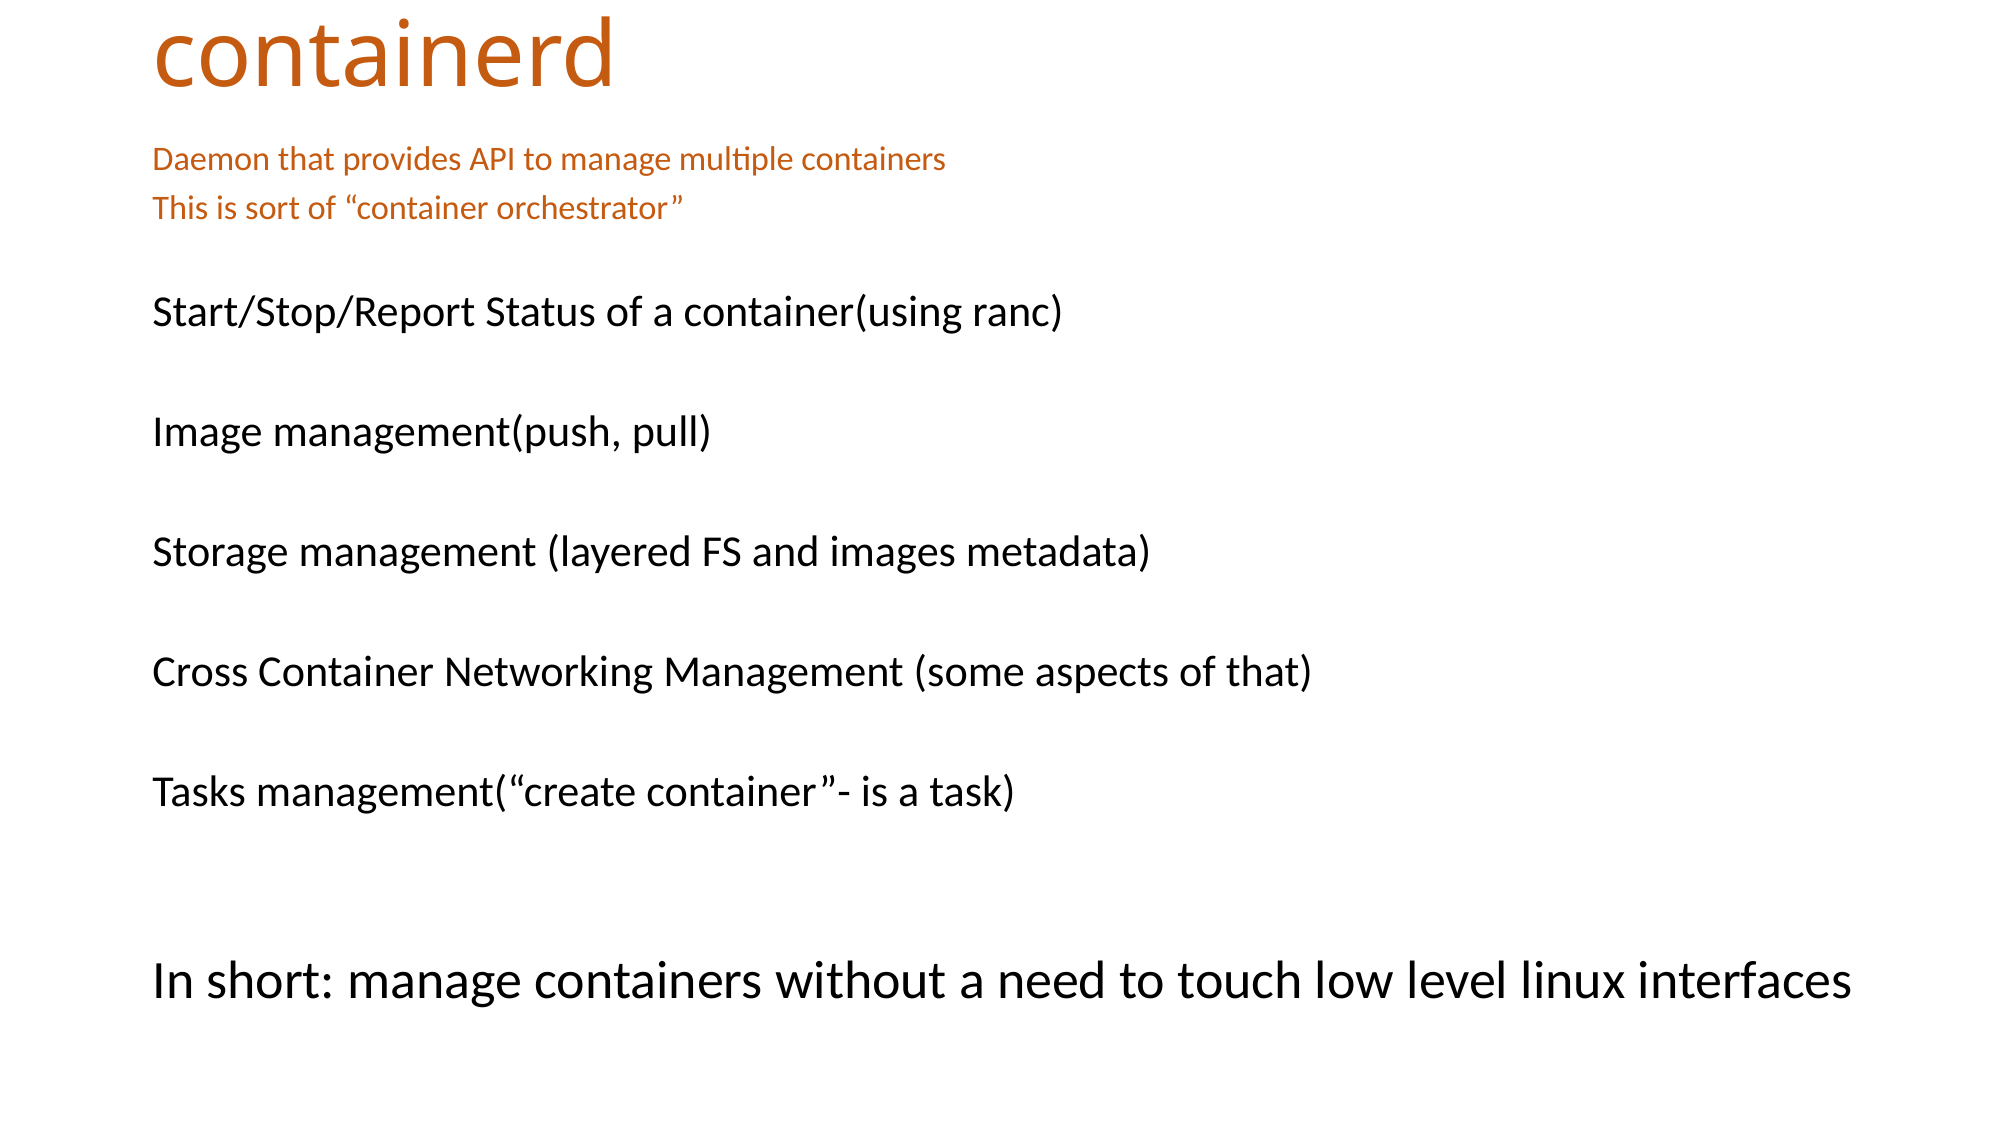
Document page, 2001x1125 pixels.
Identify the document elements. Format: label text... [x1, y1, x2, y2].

list Daemon that provides API to manage multiple containers This is sort of “container orchestrator” Start/Stop/Report Status of a container(using ranc) Image management(push, pull) Storage management (layered FS and images metadata) Cross Container Networking Management (some aspects of that) Tasks management(“create container”- is a task) In short: manage containers without a need to touch low level linux interfaces [137, 133, 1880, 1026]
title containerd [137, 0, 1863, 117]
